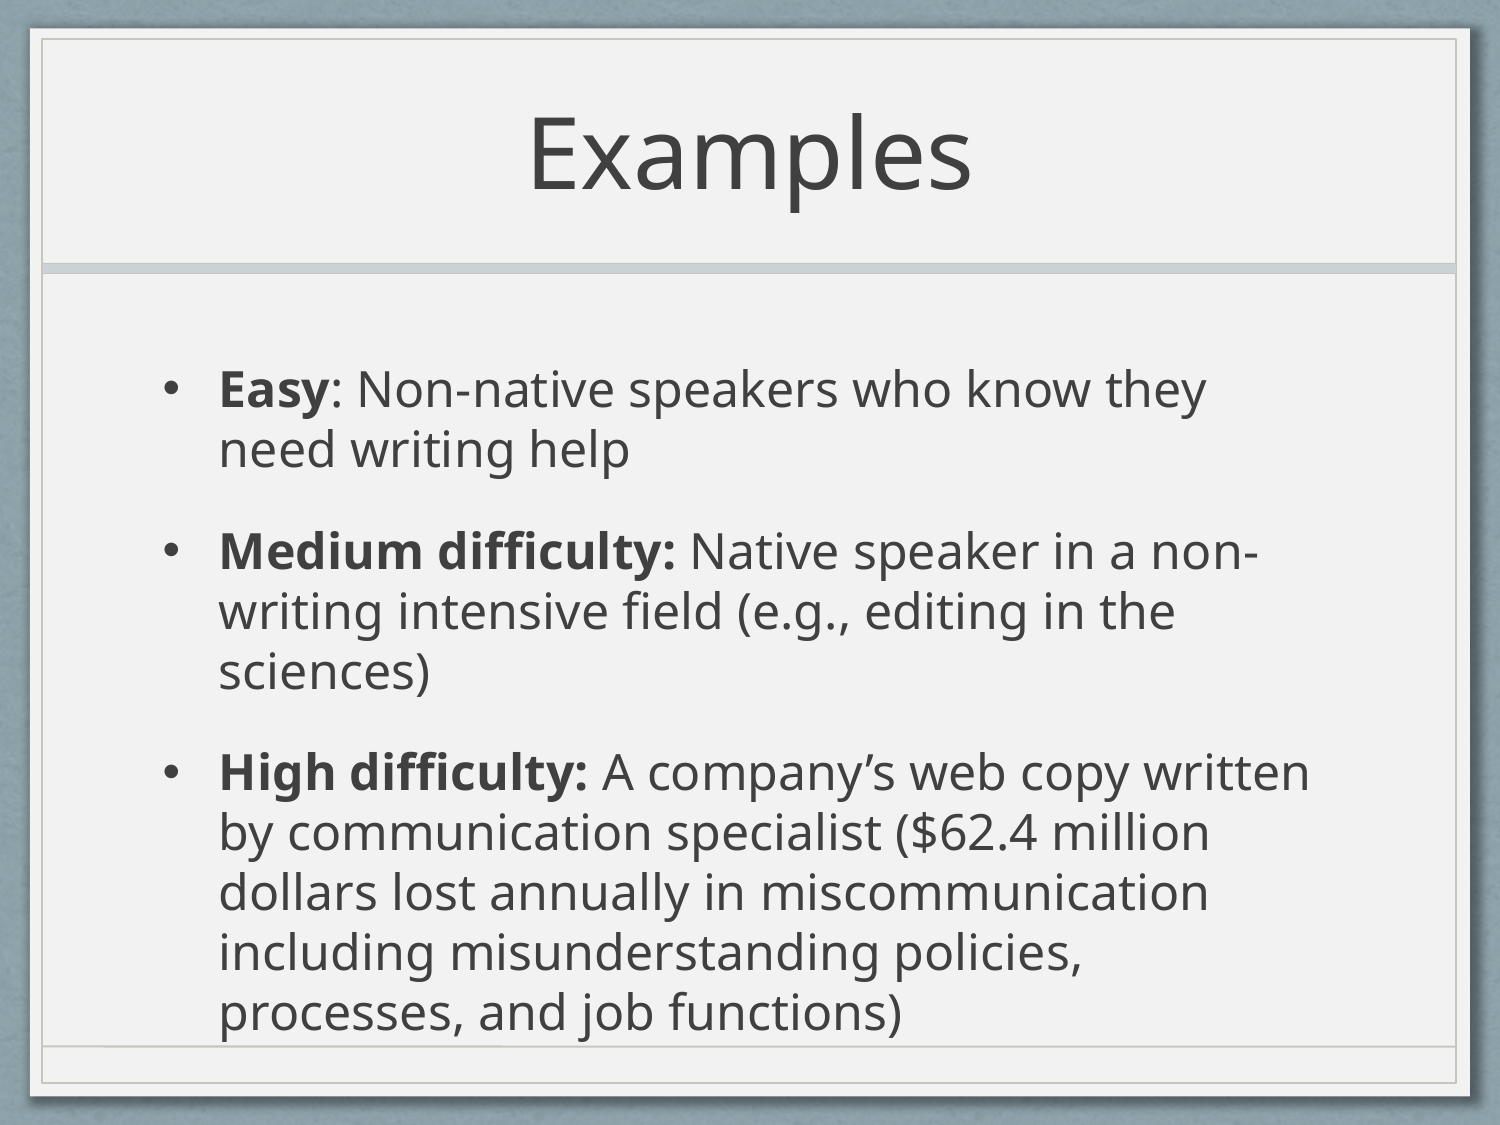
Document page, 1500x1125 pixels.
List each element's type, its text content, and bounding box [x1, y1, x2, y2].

title Examples [147, 40, 1353, 260]
list Easy: Non-native speakers who know they need writing help Medium difficulty: Native speaker in a non-writing intensive field (e.g., editing in the sciences) High difficulty: A company’s web copy written by communication specialist ($62.4 million dollars lost annually in miscommunication including misunderstanding policies, processes, and job functions) [147, 350, 1353, 995]
